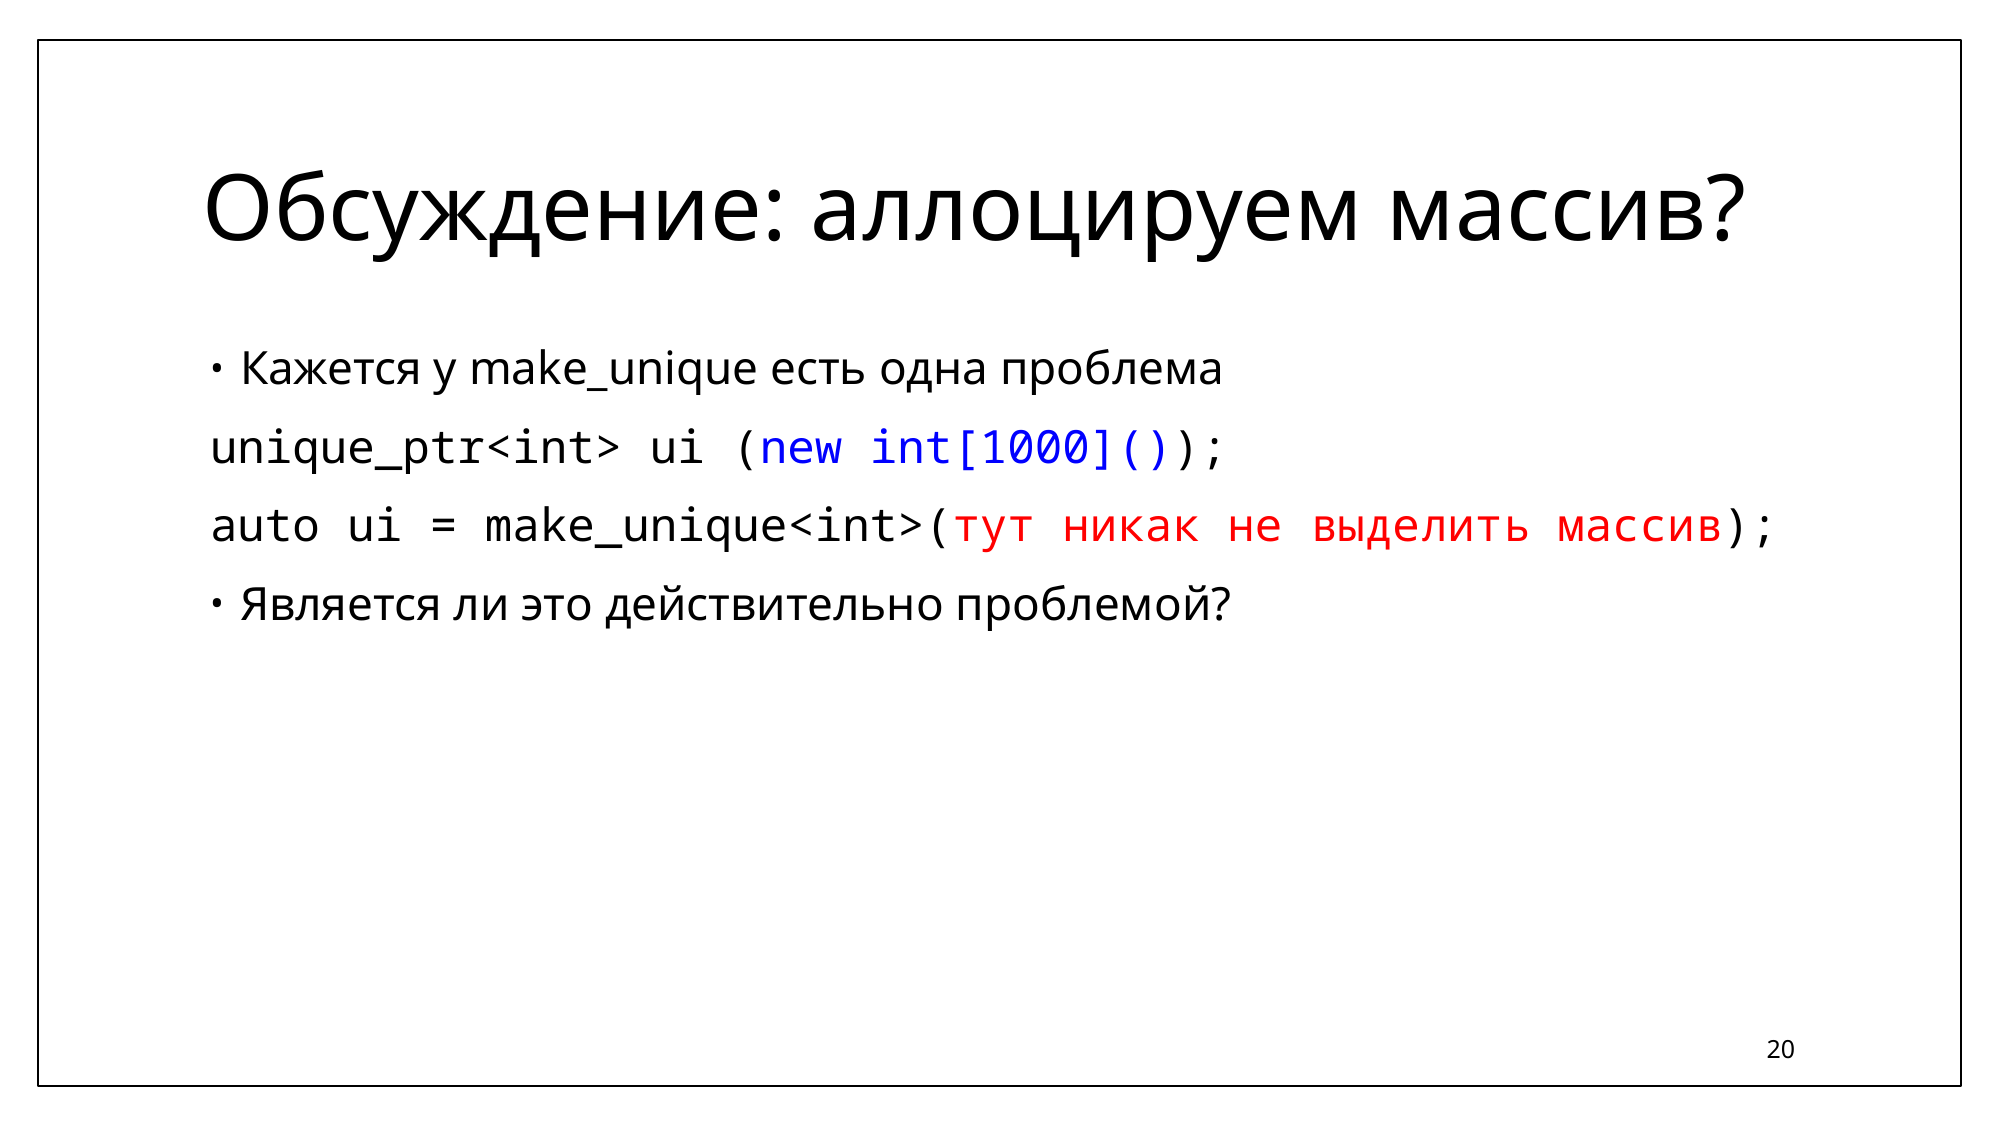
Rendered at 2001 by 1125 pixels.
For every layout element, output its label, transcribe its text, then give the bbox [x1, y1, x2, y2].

list Кажется у make_unique есть одна проблема unique_ptr<int> ui (new int[1000]()); auto ui = make_unique<int>(тут никак не выделить массив); Является ли это действительно проблемой? [187, 337, 1808, 1000]
title Обсуждение: аллоцируем массив? [187, 99, 1808, 323]
slide_number 20 [1530, 1020, 1811, 1081]
